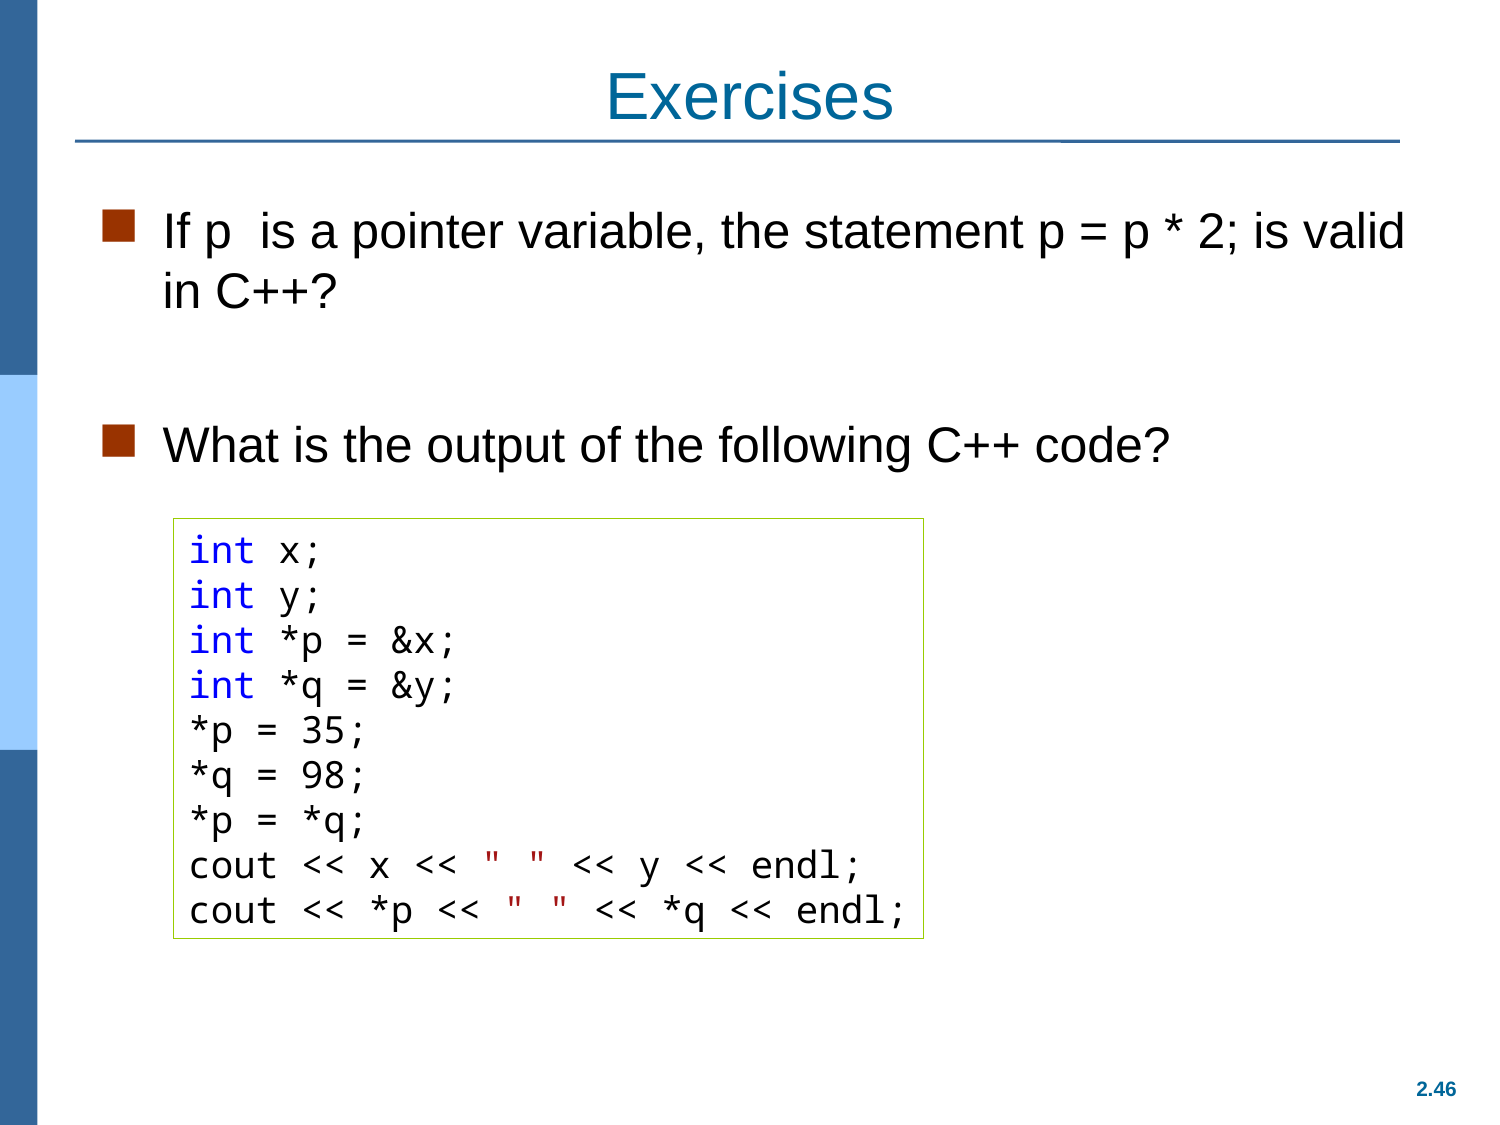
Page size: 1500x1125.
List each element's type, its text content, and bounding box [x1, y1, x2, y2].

text_box int x; int y; int *p = &x; int *q = &y; *p = 35; *q = 98; *p = *q; cout << x << " " << y << endl; cout << *p << " " << *q << endl; [173, 518, 924, 939]
title Exercises [75, 45, 1425, 141]
list If p is a pointer variable, the statement p = p * 2; is valid in C++? What is the output of the following C++ code? [91, 190, 1462, 1067]
